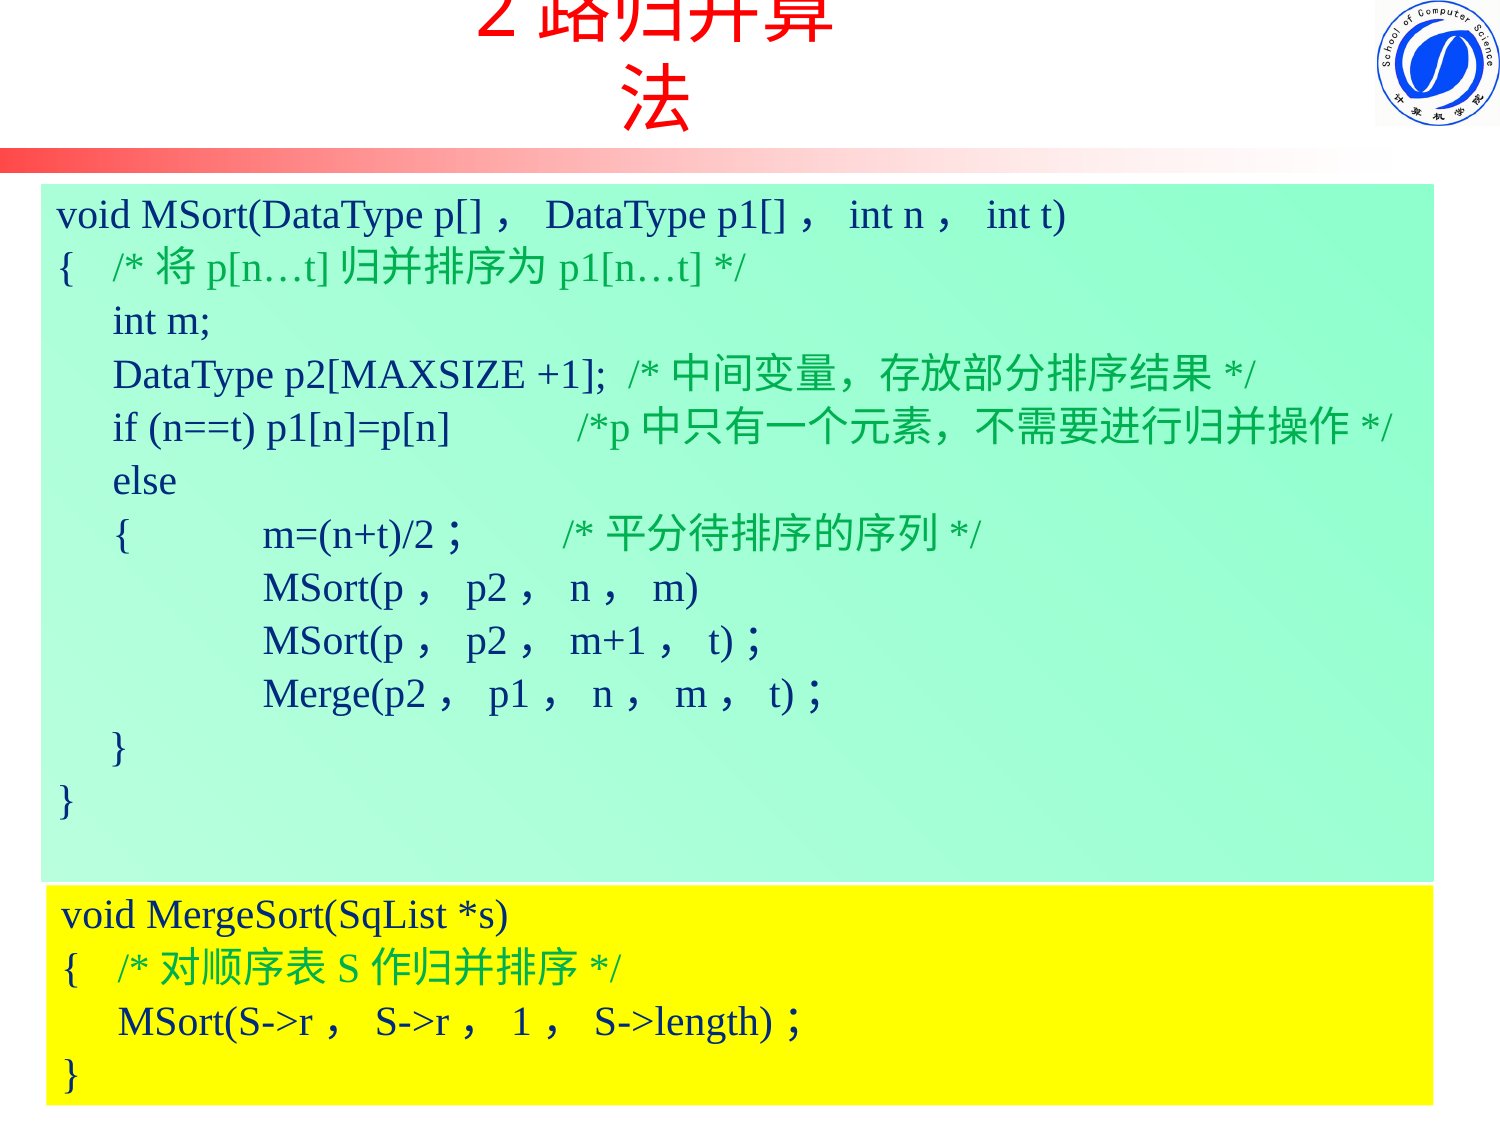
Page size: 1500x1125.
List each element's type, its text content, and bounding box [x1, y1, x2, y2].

text_box void MergeSort(SqList *s) { /*对顺序表S作归并排序*/ MSort(S->r，S->r，1，S->length)； } [46, 885, 1434, 1106]
list void MSort(DataType p[]，DataType p1[]，int n，int t) { /*将p[n…t]归并排序为p1[n…t] */ int m; DataType p2[MAXSIZE +1]; /*中间变量，存放部分排序结果*/ if (n==t) p1[n]=p[n] /*p中只有一个元素，不需要进行归并操作*/ else { m=(n+t)/2； /*平分待排序的序列*/ MSort(p，p2，n，m) MSort(p，p2，m+1，t)； Merge(p2，p1，n，m，t)； } } [41, 184, 1434, 882]
text_box 2路归并算法 [430, 42, 882, 149]
picture [1375, 0, 1500, 126]
